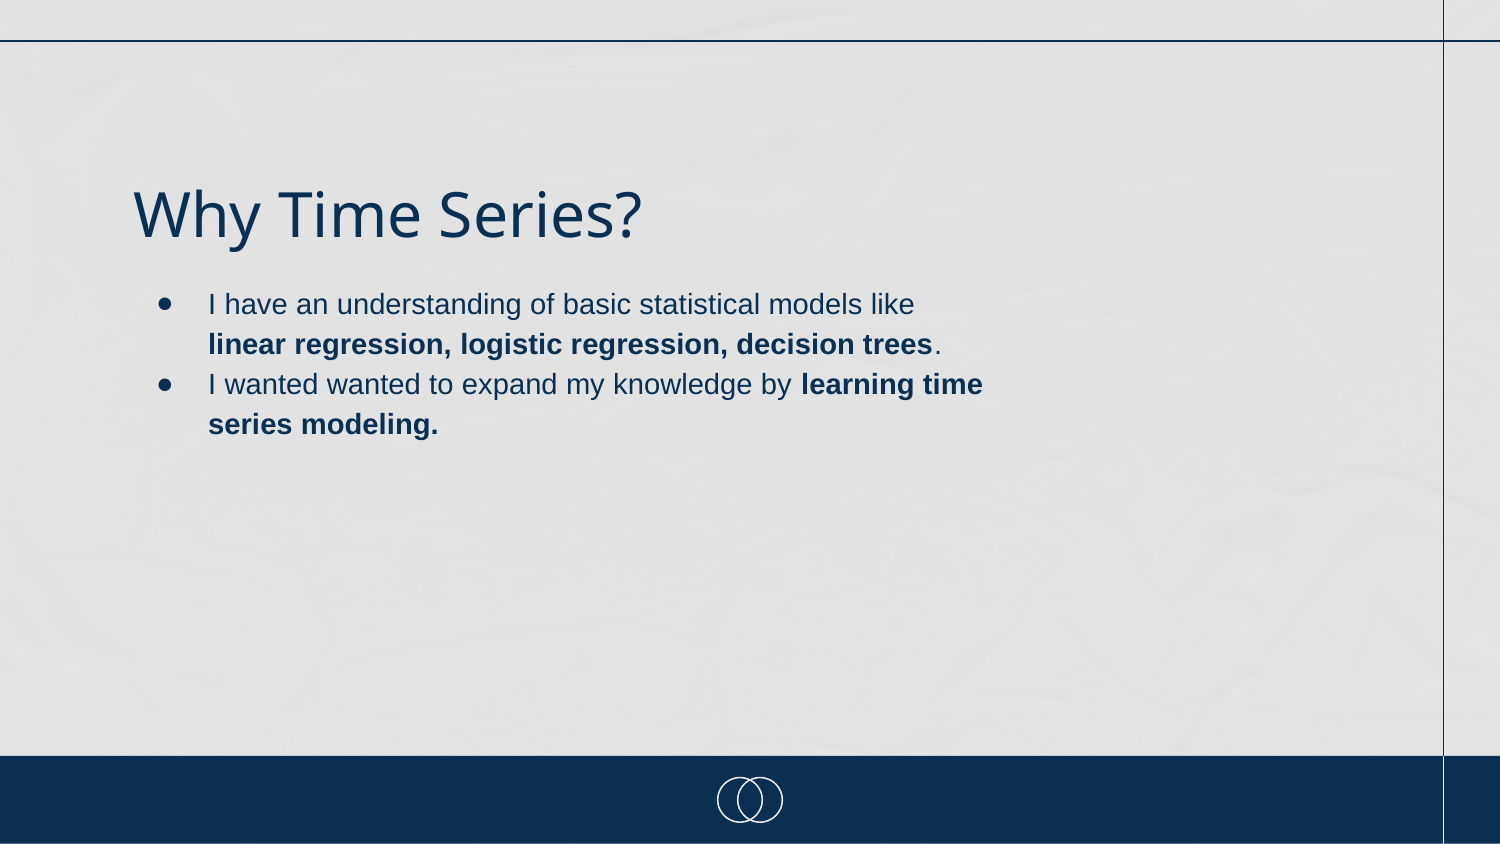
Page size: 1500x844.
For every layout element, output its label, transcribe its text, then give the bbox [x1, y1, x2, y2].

title Why Time Series? [118, 171, 882, 265]
list I have an understanding of basic statistical models like linear regression, logistic regression, decision trees. I wanted wanted to expand my knowledge by learning time series modeling. [118, 265, 1001, 673]
